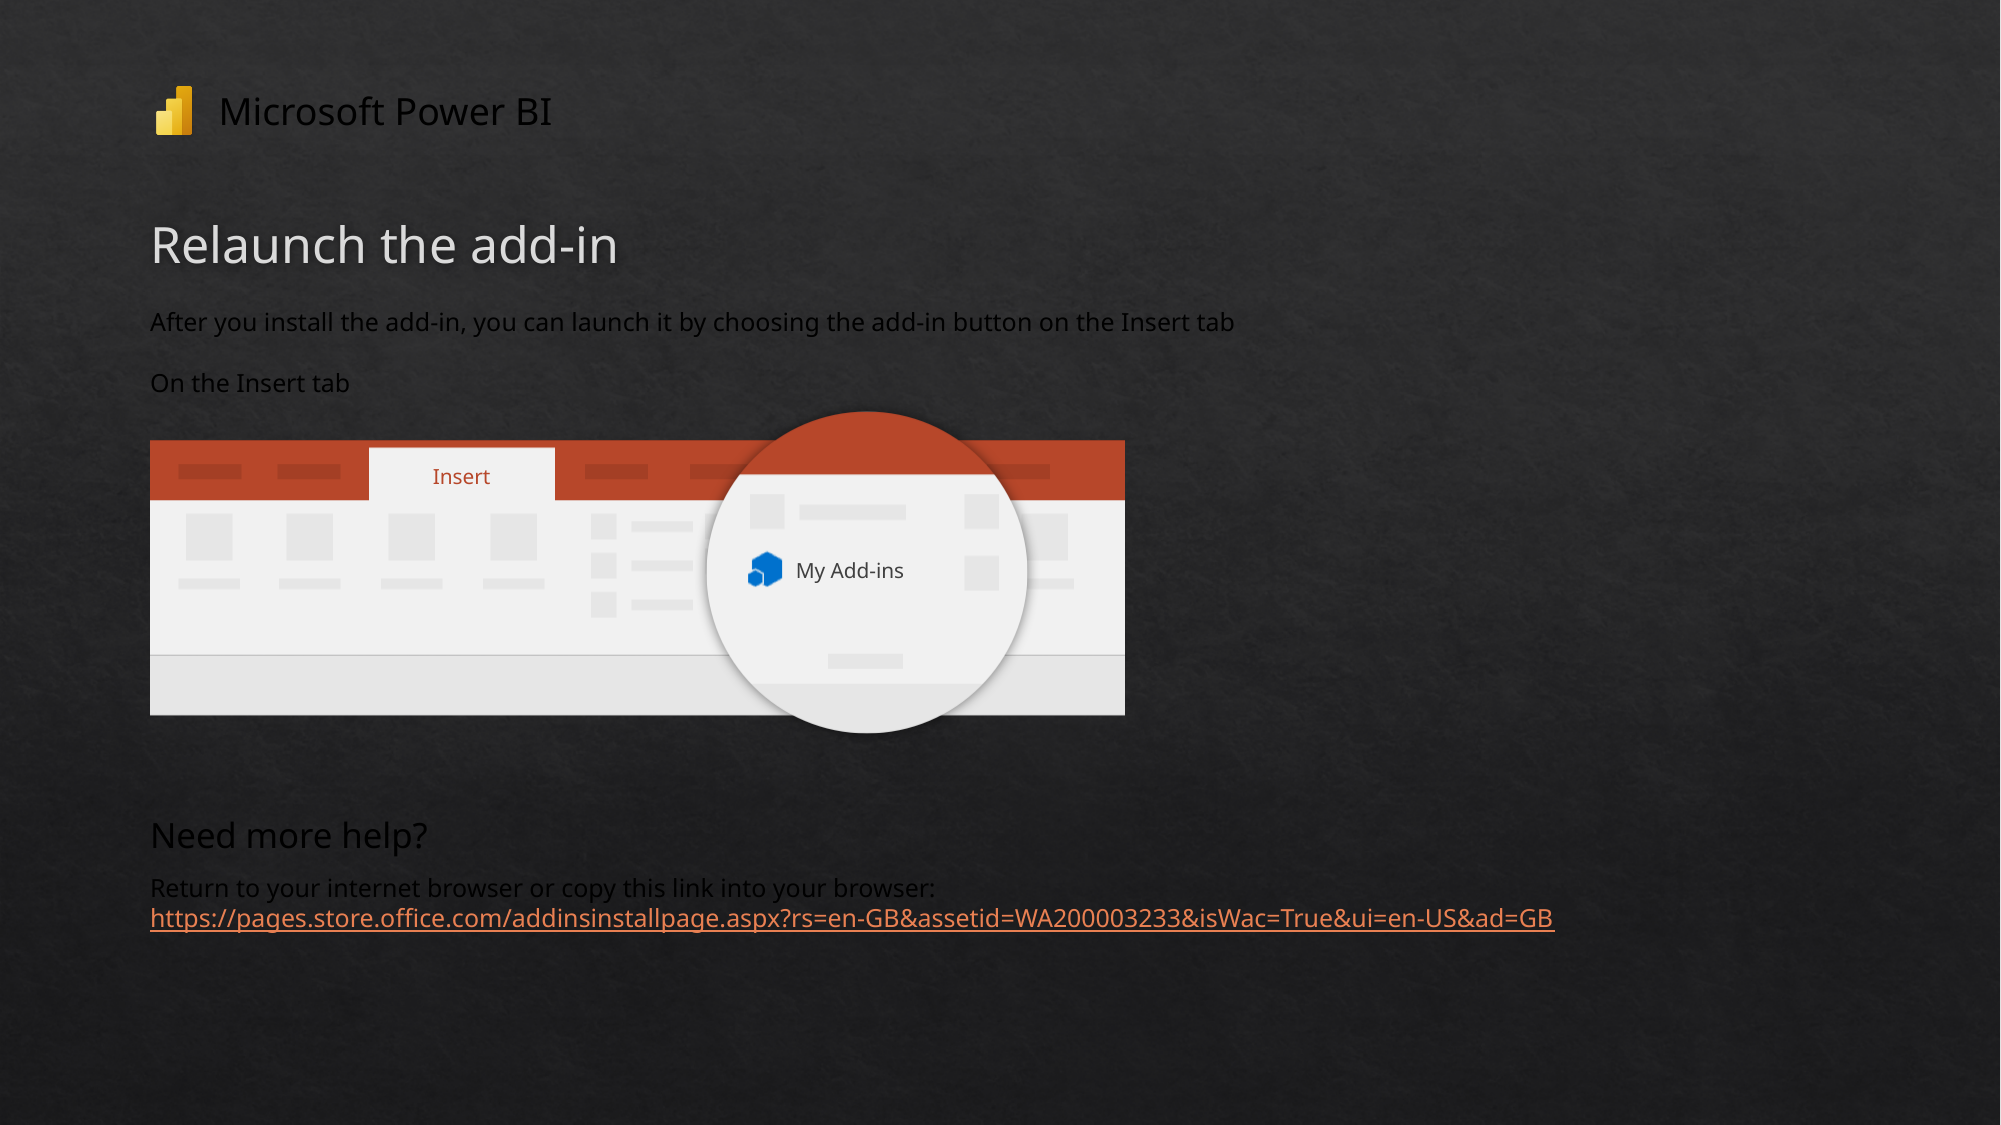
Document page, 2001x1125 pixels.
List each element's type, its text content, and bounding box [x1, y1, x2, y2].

text_box Need more help? [149, 806, 1801, 864]
text_box After you install the add-in, you can launch it by choosing the add-in button on the Insert tab [149, 293, 1932, 349]
text_box Microsoft Power BI [0, 64, 2000, 157]
title Relaunch the add-in [150, 203, 1932, 285]
text_box On the Insert tab [149, 355, 1932, 411]
picture [149, 86, 198, 135]
text_box Return to your internet browser or copy this link into your browser: https://pages.store.office.com/addinsinstallpage.aspx?rs=en-GB&assetid=WA200003233&isWac=True&ui=en-US&ad=GB [149, 865, 1801, 944]
picture [149, 401, 1126, 747]
